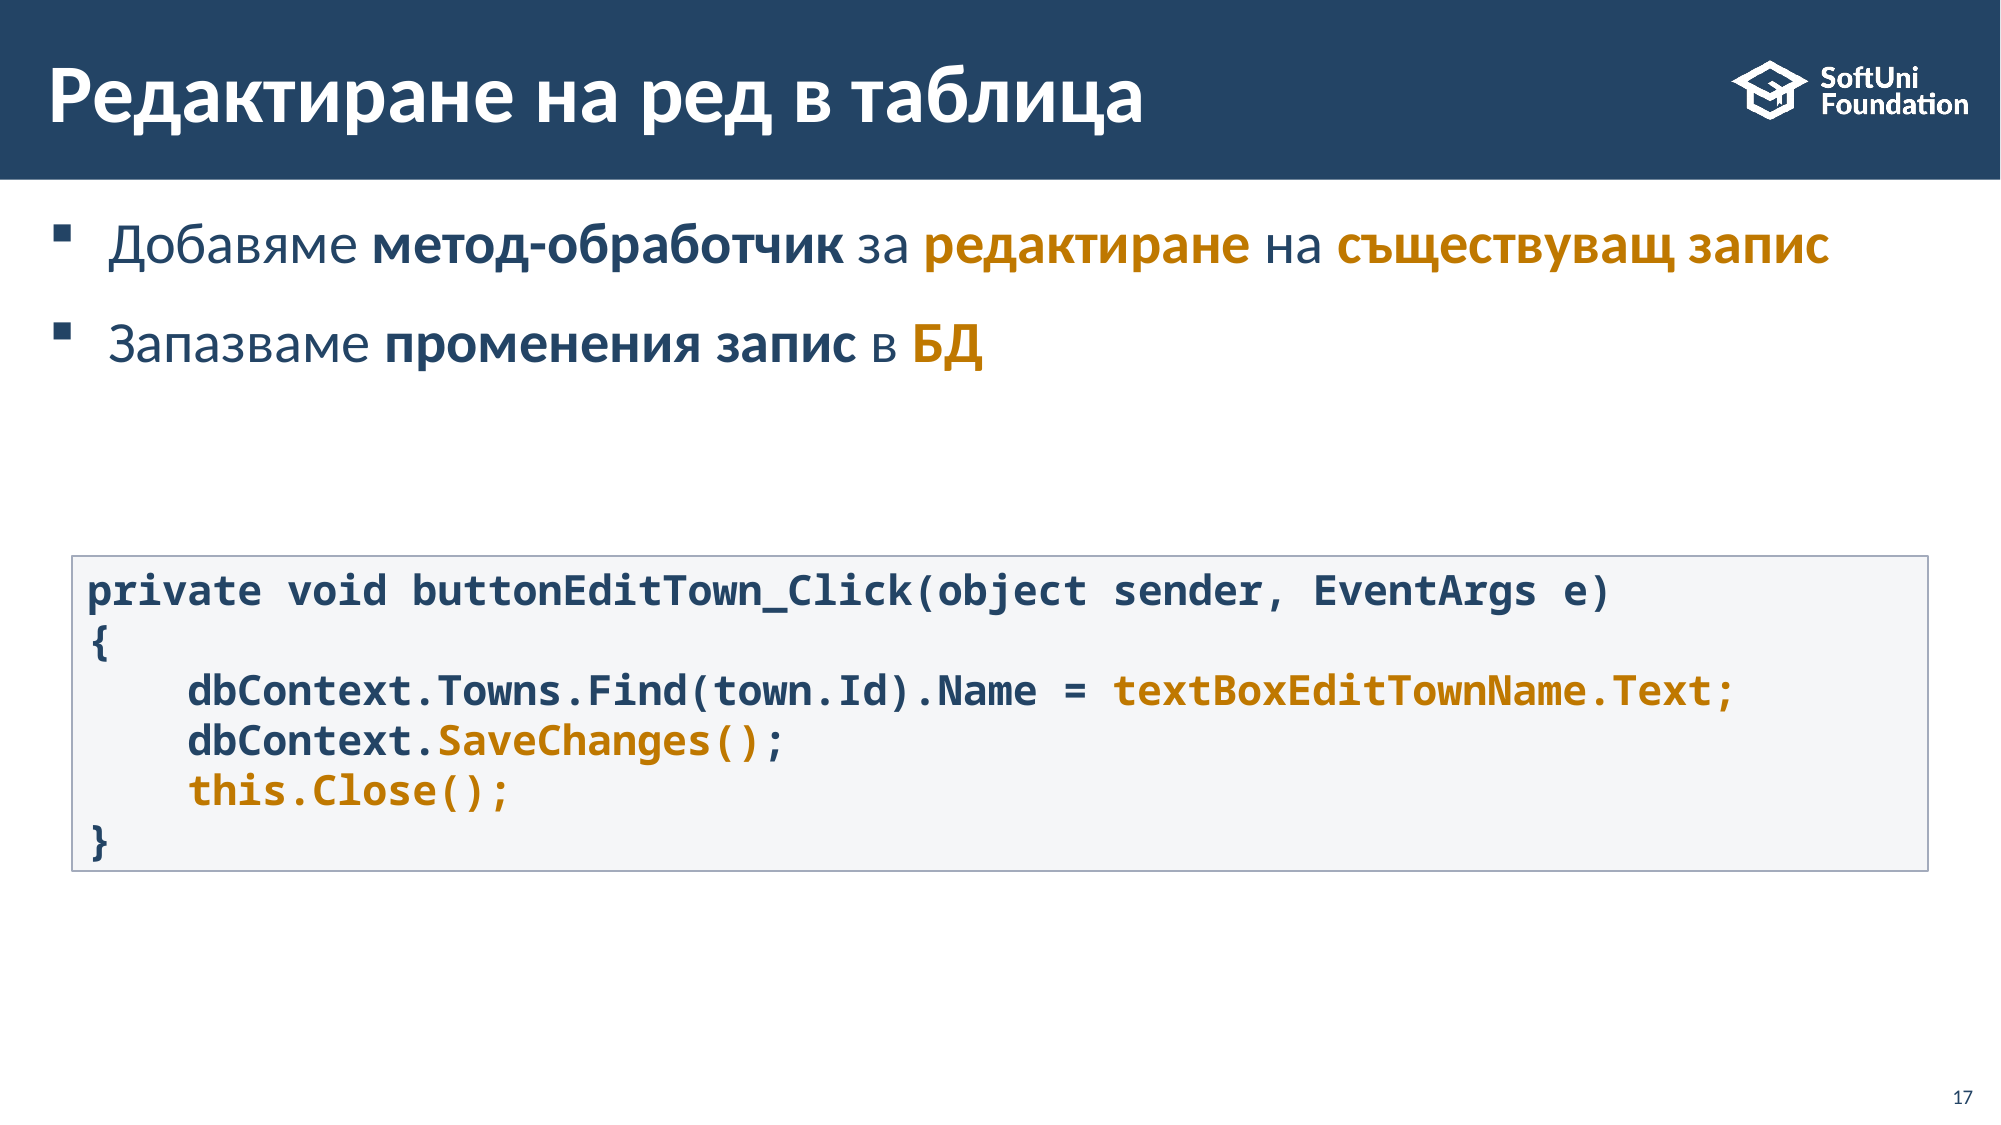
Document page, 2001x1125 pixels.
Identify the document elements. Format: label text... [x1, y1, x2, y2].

text_box private void buttonEditTown_Click(object sender, EventArgs e) { dbContext.Towns.Find(town.Id).Name = textBoxEditTownName.Text; dbContext.SaveChanges(); this.Close(); } [72, 556, 1928, 872]
picture [1731, 60, 1968, 120]
list Добавяме метод-обработчик за редактиране на съществуващ запис Запазваме променения запис в БД [31, 196, 1970, 1104]
title Редактиране на ред в таблица [31, 16, 1716, 162]
slide_number 17 [1927, 1067, 1989, 1117]
